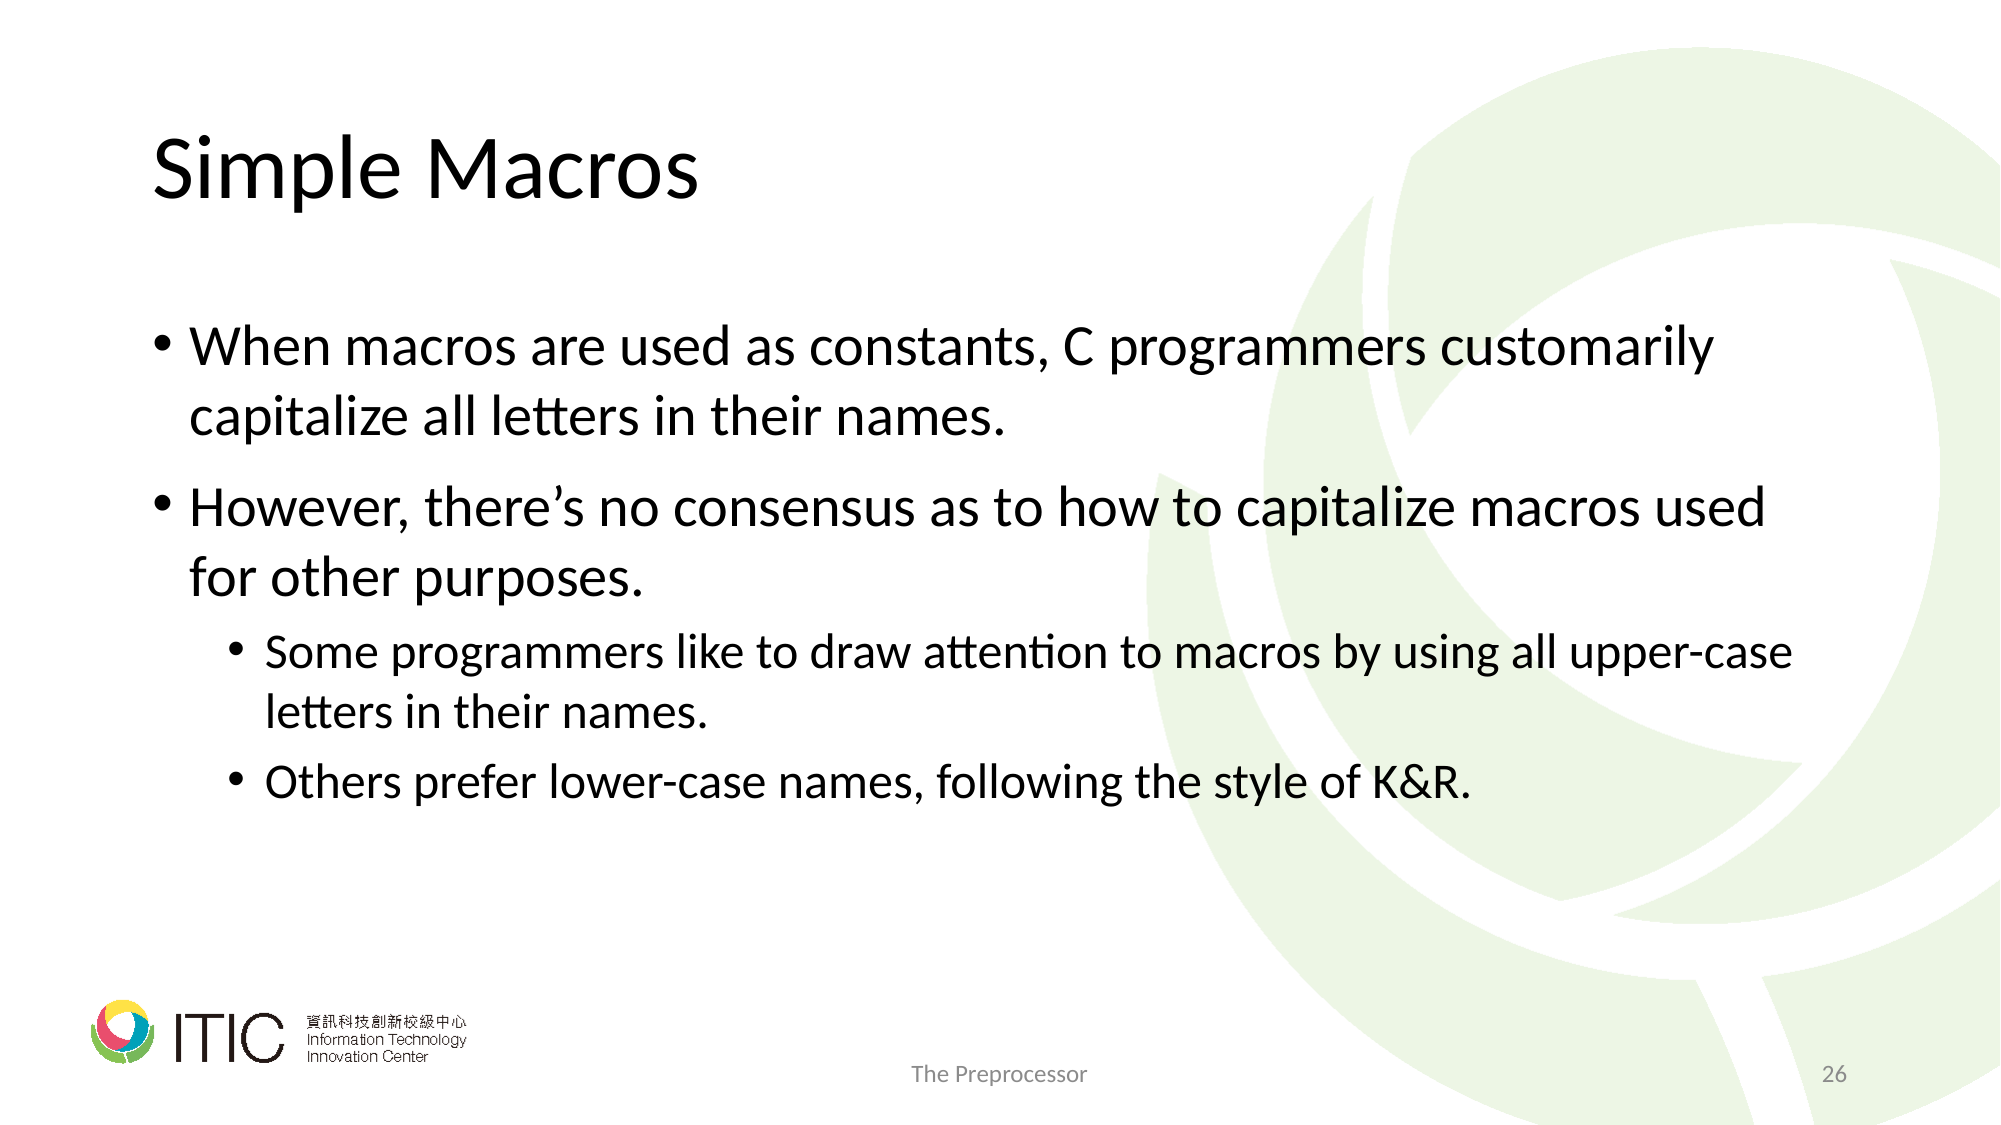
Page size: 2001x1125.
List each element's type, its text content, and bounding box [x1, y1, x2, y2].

slide_number 26 [1412, 1042, 1863, 1103]
picture [0, 0, 2001, 1125]
title Simple Macros [137, 59, 1863, 278]
list When macros are used as constants, C programmers customarily capitalize all letters in their names. However, there’s no consensus as to how to capitalize macros used for other purposes. Some programmers like to draw attention to macros by using all upper-case letters in their names. Others prefer lower-case names, following the style of K&R. [137, 299, 1863, 1014]
footer The Preprocessor [662, 1042, 1338, 1103]
